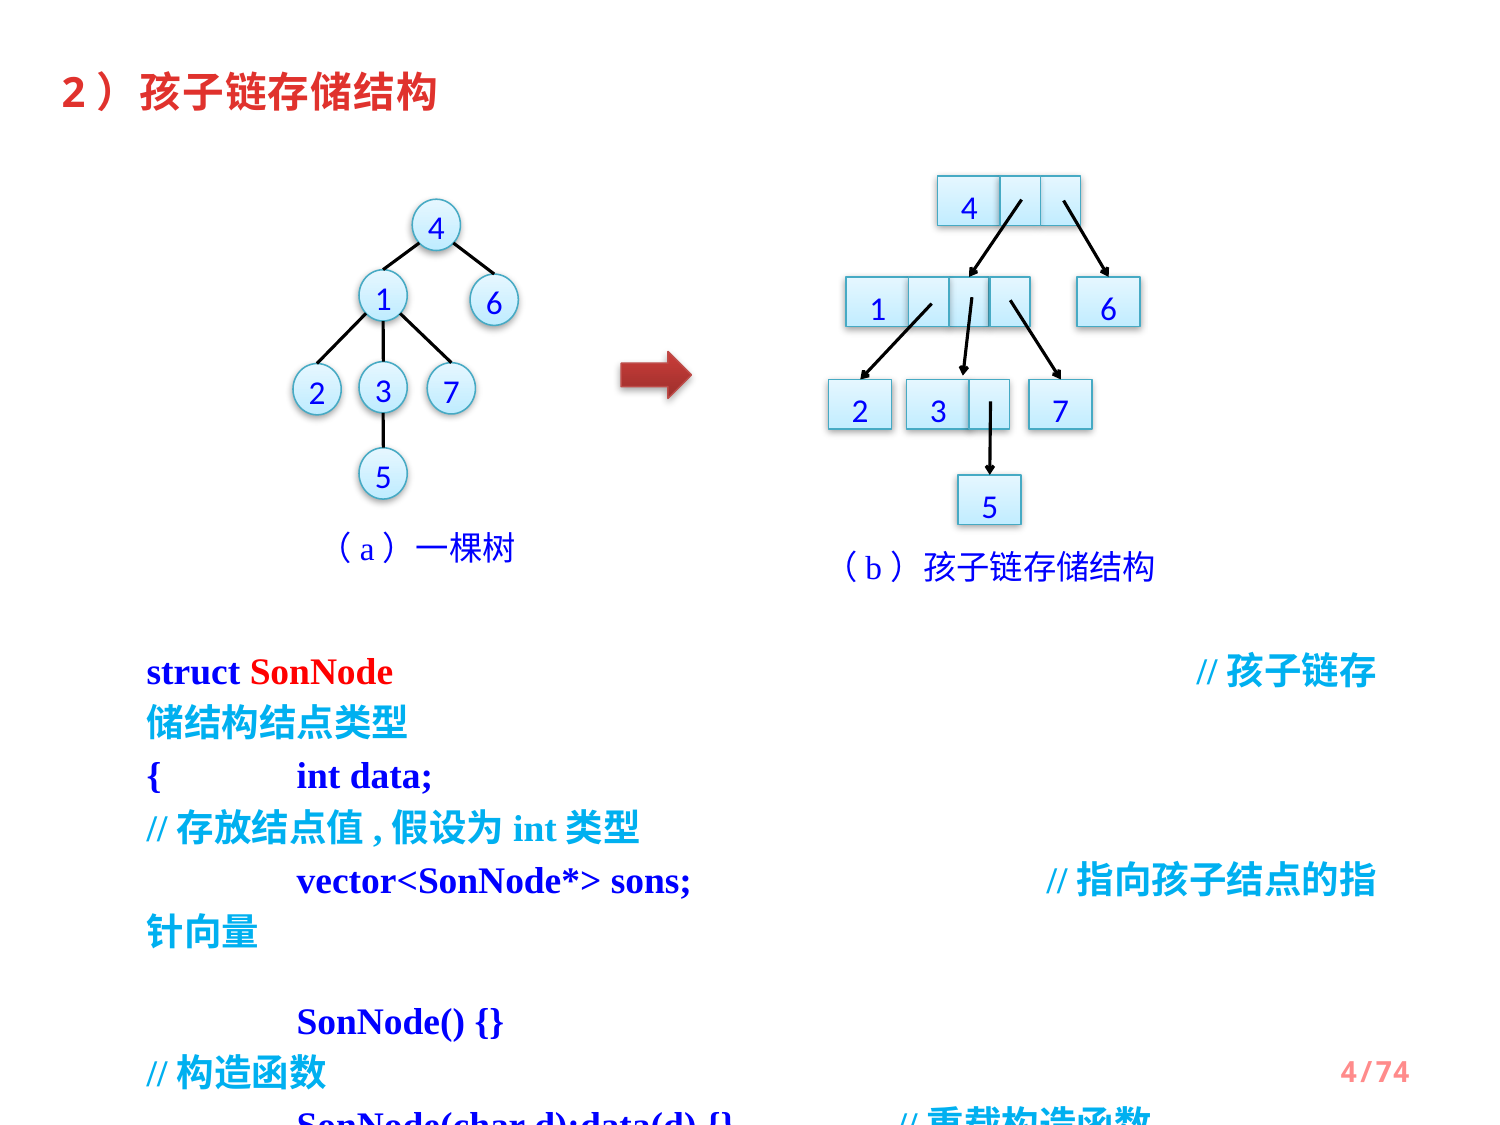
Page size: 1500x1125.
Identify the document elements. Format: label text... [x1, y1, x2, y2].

text_box struct SonNode //孩子链存储结构结点类型 { int data; //存放结点值,假设为int类型 vector<SonNode*> sons; //指向孩子结点的指针向量 SonNode() {} //构造函数 SonNode(char d):data(d) {} //重载构造函数 }; [115, 631, 1397, 1125]
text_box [820, 175, 1161, 576]
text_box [292, 198, 519, 577]
text_box [620, 350, 692, 400]
slide_number 4/74 [1074, 1042, 1425, 1103]
text_box 2）孩子链存储结构 [46, 58, 633, 124]
